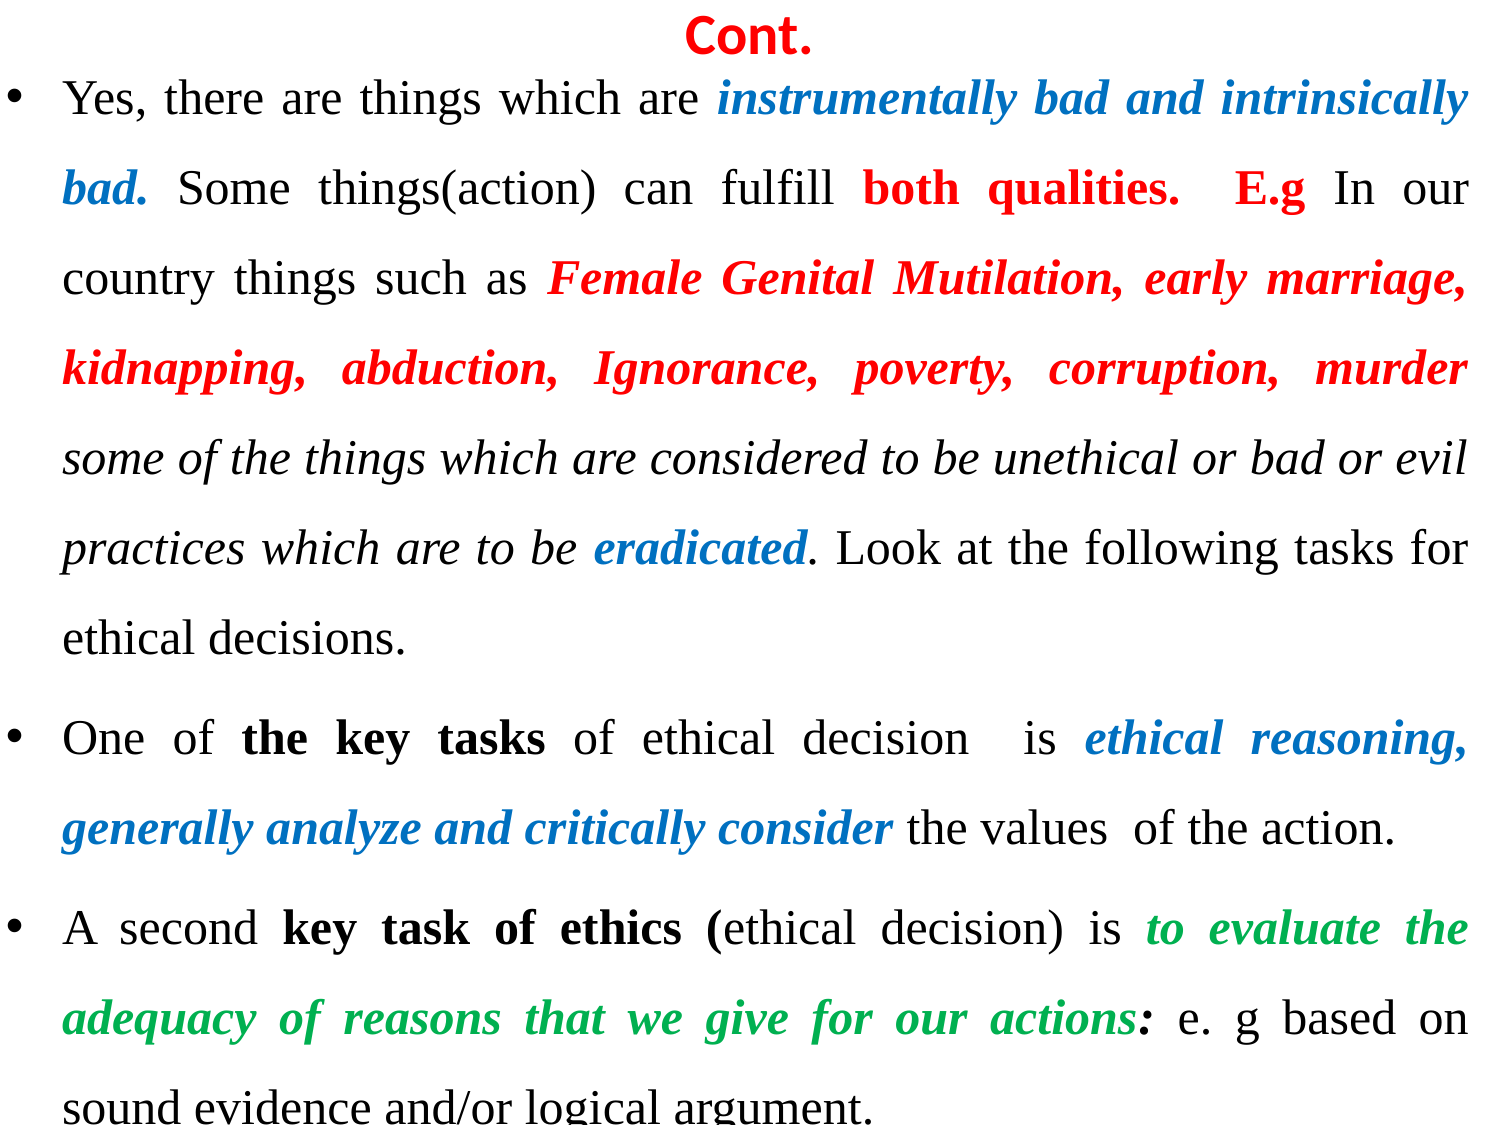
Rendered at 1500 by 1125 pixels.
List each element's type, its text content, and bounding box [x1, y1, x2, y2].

title Cont. [75, 0, 1425, 27]
list Yes, there are things which are instrumentally bad and intrinsically bad. Some things(action) can fulfill both qualities. E.g In our country things such as Female Genital Mutilation, early marriage, kidnapping, abduction, Ignorance, poverty, corruption, murder some of the things which are considered to be unethical or bad or evil practices which are to be eradicated. Look at the following tasks for ethical decisions. One of the key tasks of ethical decision is ethical reasoning, generally analyze and critically consider the values of the action. A second key task of ethics (ethical decision) is to evaluate the adequacy of reasons that we give for our actions: e. g based on sound evidence and/or logical argument. [0, 27, 1485, 1125]
